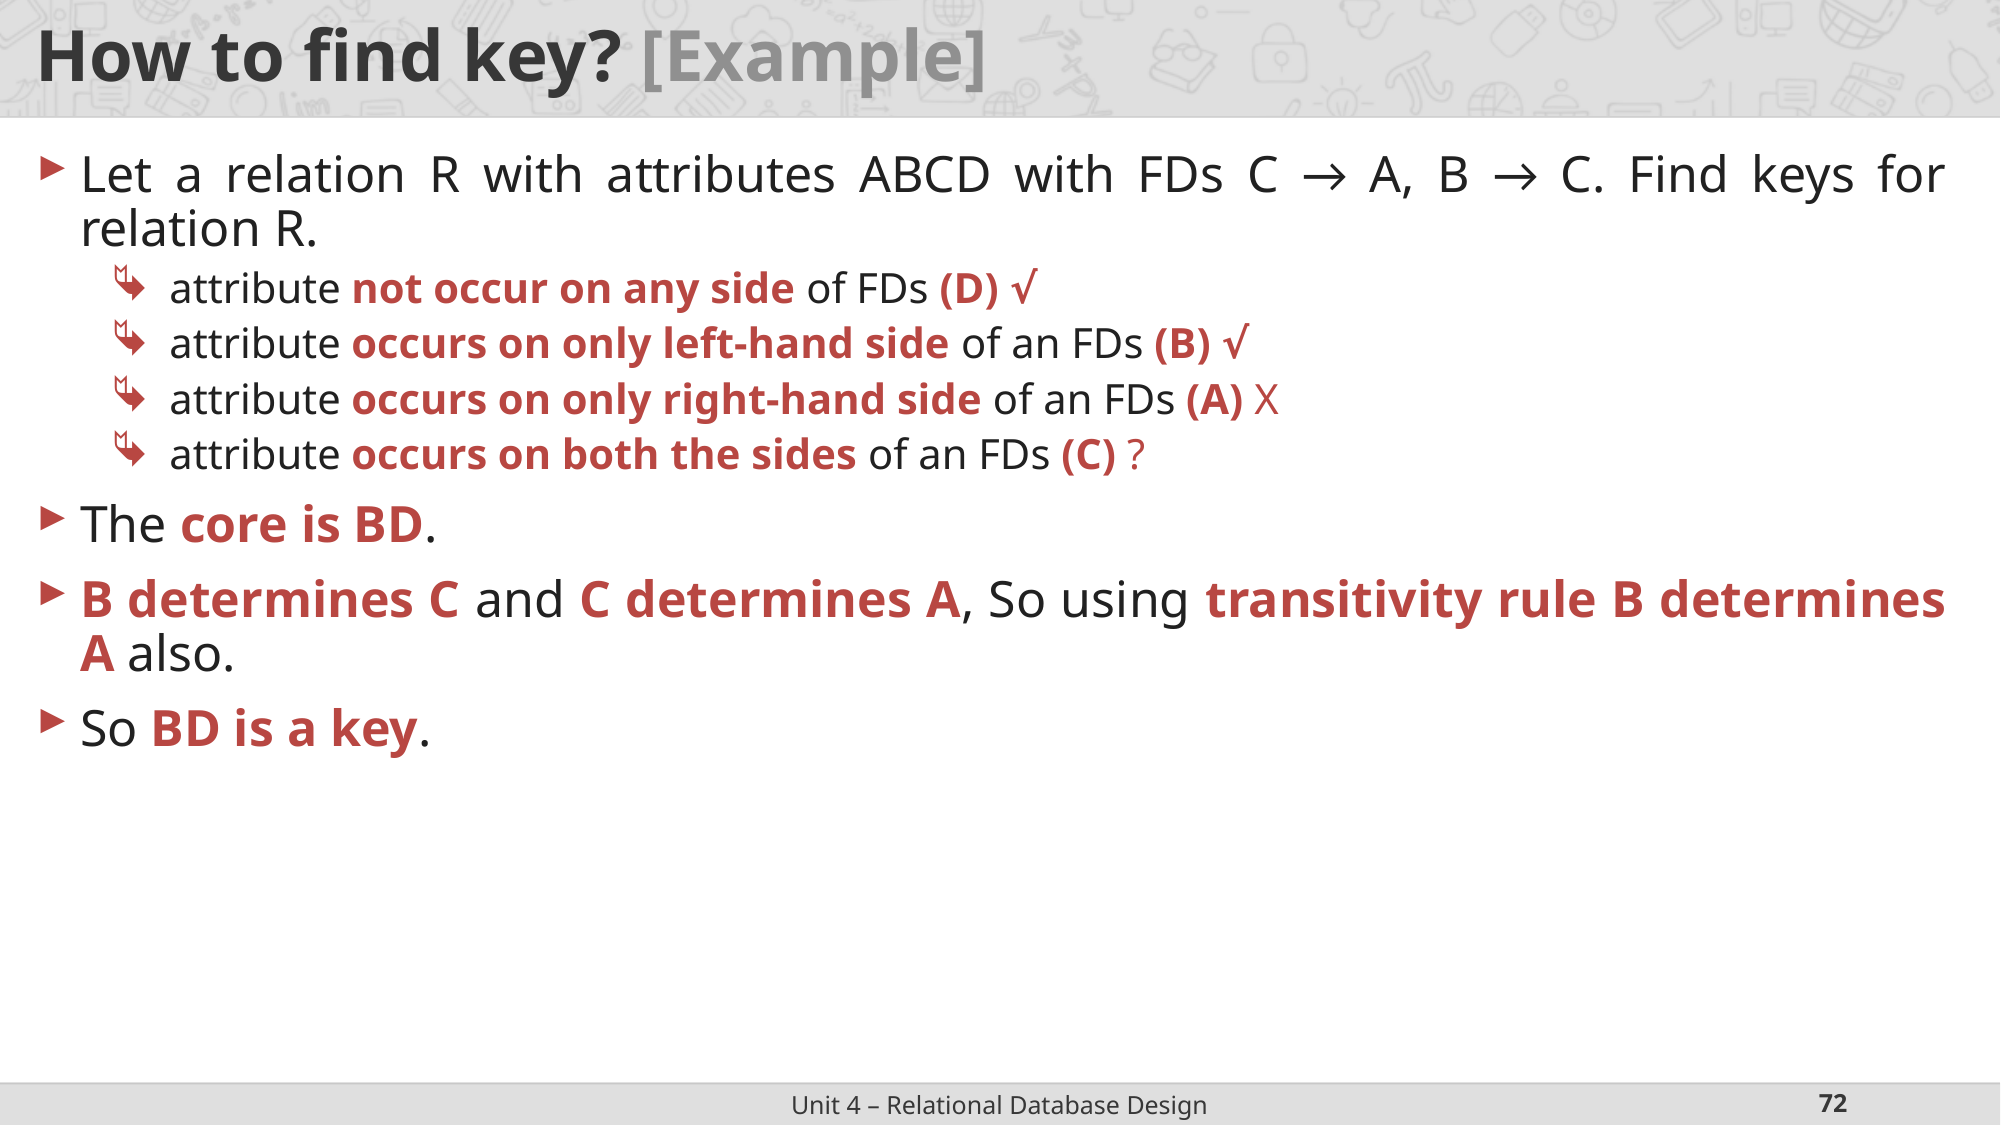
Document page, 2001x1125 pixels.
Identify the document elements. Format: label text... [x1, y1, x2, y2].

title How to find key? [Example] [0, 0, 2000, 117]
list Let a relation R with attributes ABCD with FDs C → A, B → C. Find keys for relation R. attribute not occur on any side of FDs (D) √ attribute occurs on only left-hand side of an FDs (B) √ attribute occurs on only right-hand side of an FDs (A) X attribute occurs on both the sides of an FDs (C) ? The core is BD. B determines C and C determines A, So using transitivity rule B determines A also. So BD is a key. [21, 141, 1962, 1059]
